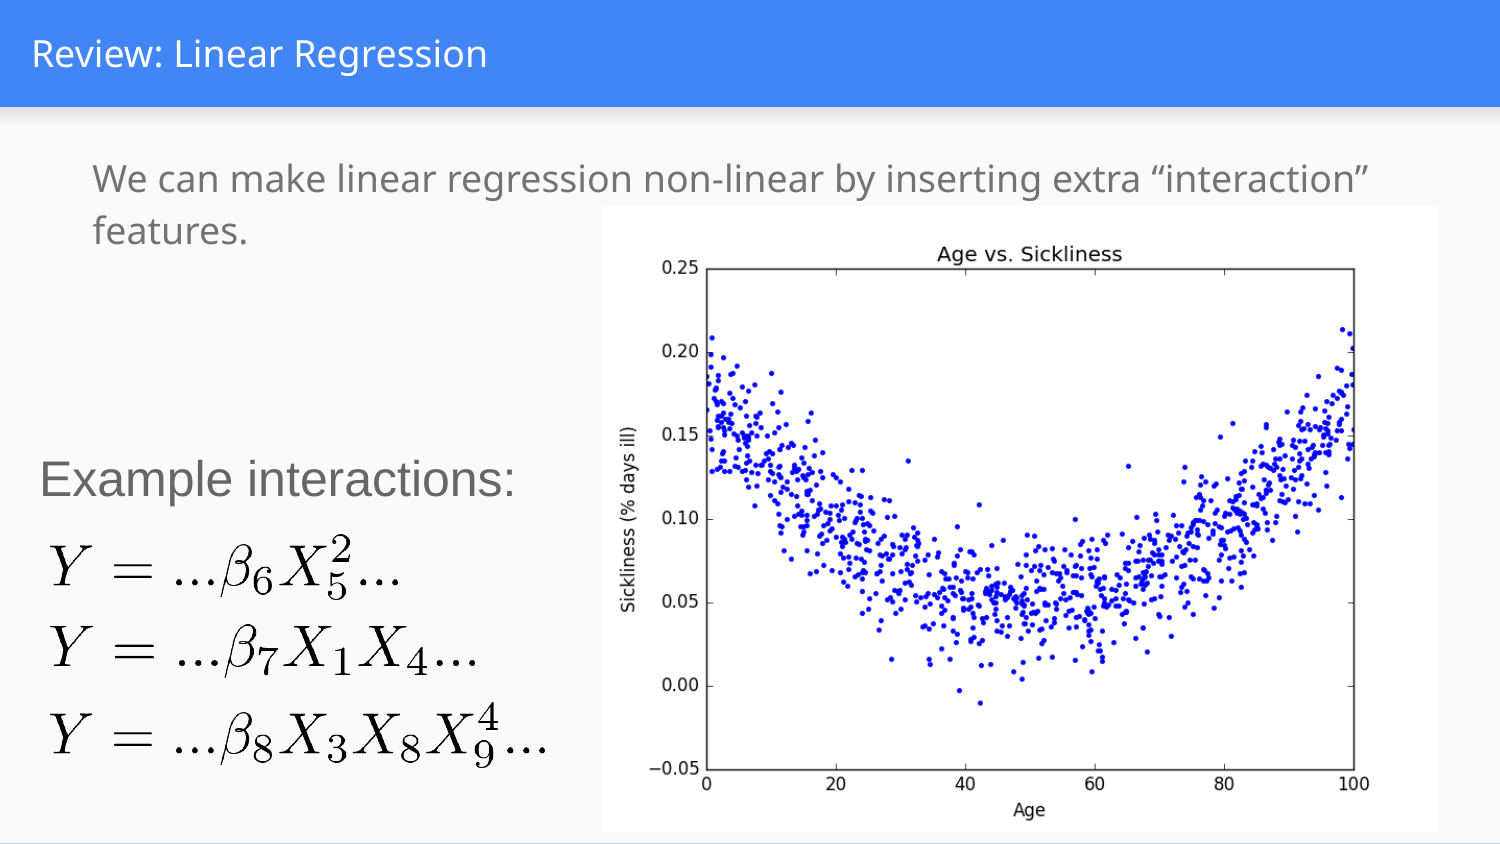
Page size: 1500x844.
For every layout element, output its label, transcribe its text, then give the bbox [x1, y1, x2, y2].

picture [50, 624, 475, 679]
title Review: Linear Regression [16, 2, 1464, 102]
picture [50, 702, 545, 769]
text_box Example interactions: [24, 431, 569, 522]
picture [602, 205, 1438, 832]
list We can make linear regression non-linear by inserting extra “interaction” features. [77, 133, 1427, 760]
picture [50, 534, 399, 600]
